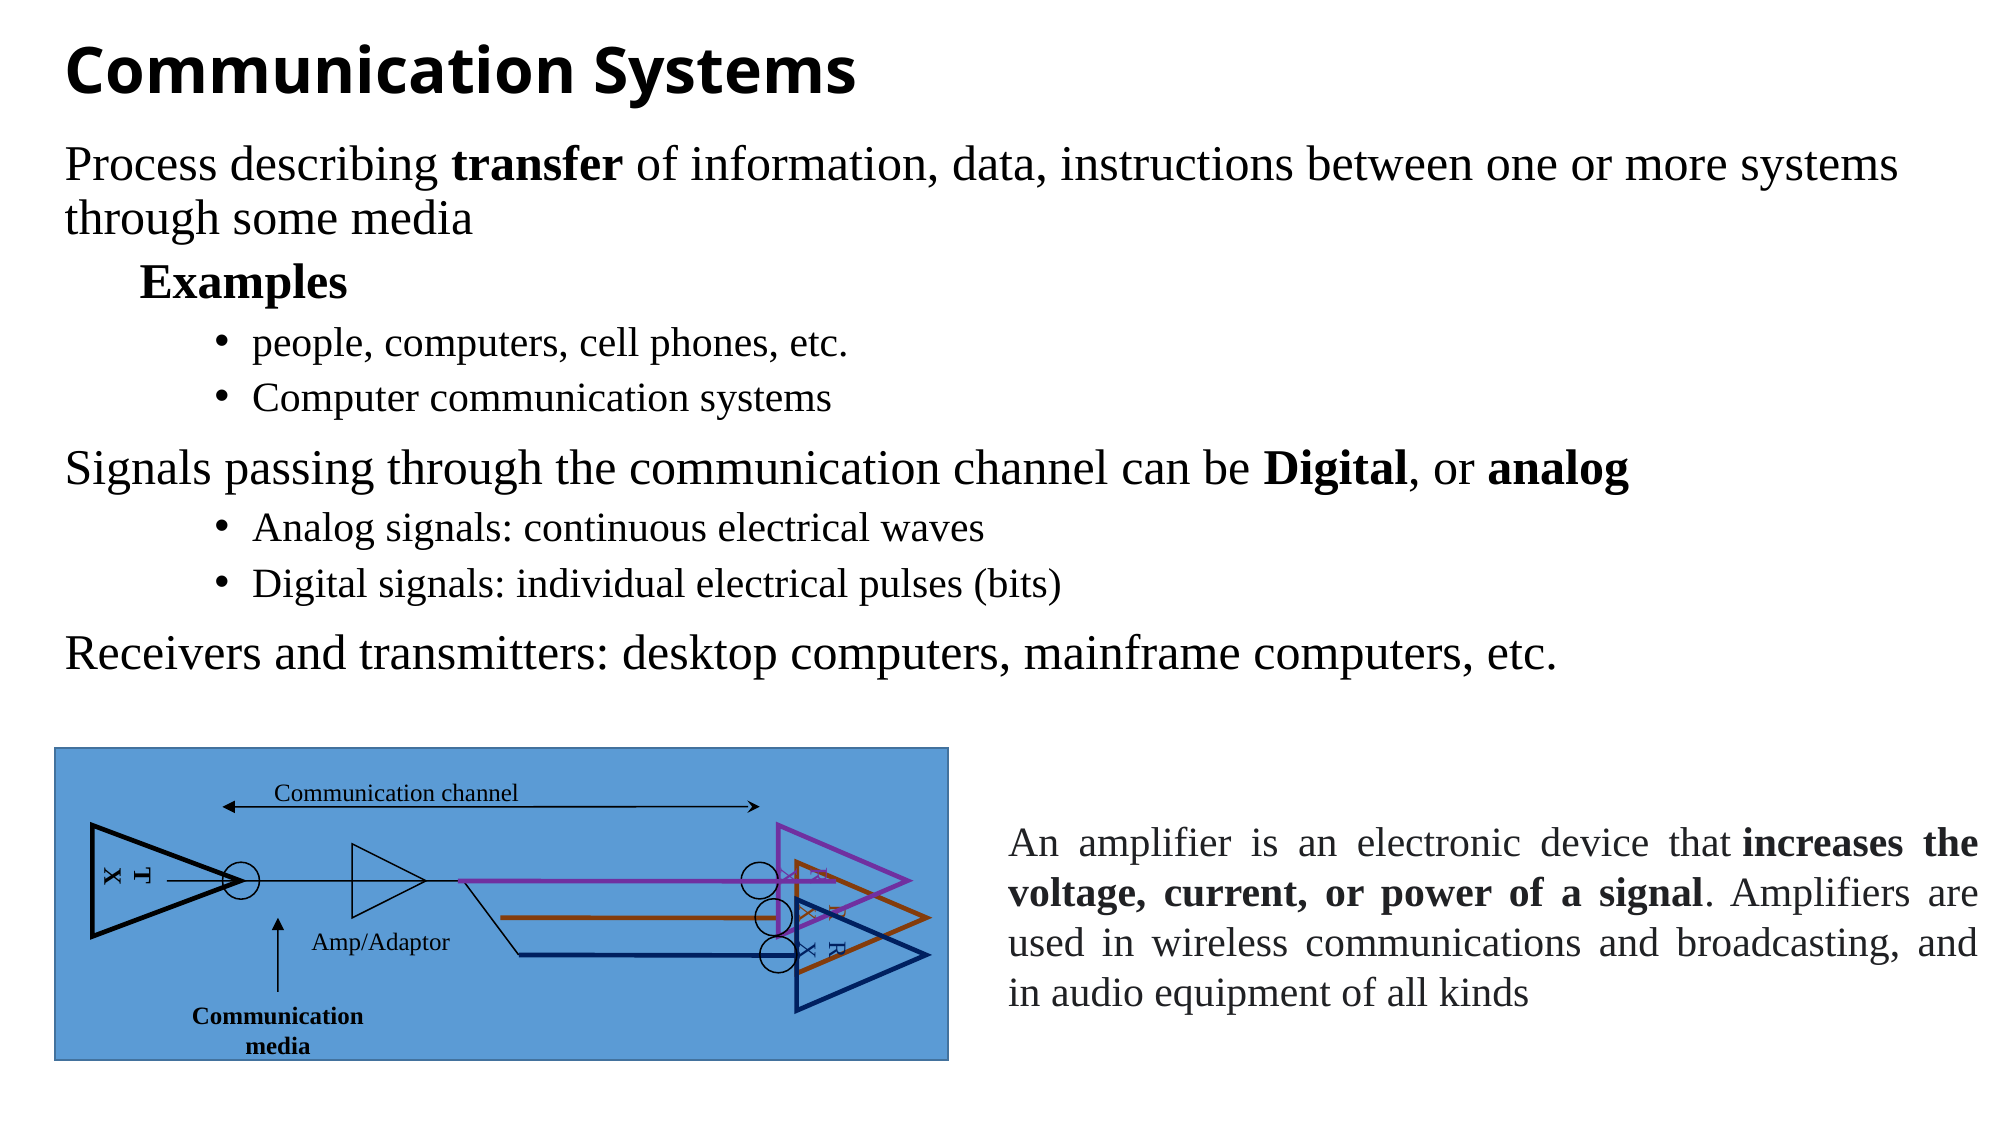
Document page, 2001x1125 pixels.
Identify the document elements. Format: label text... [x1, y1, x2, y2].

text_box An amplifier is an electronic device that increases the voltage, current, or power of a signal. Amplifiers are used in wireless communications and broadcasting, and in audio equipment of all kinds [993, 806, 1994, 1022]
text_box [0, 748, 964, 1085]
title Communication Systems [49, 15, 918, 129]
list Process describing transfer of information, data, instructions between one or more systems through some media Examples people, computers, cell phones, etc. Computer communication systems Signals passing through the communication channel can be Digital, or analog Analog signals: continuous electrical waves Digital signals: individual electrical pulses (bits) Receivers and transmitters: desktop computers, mainframe computers, etc. [49, 129, 2000, 726]
